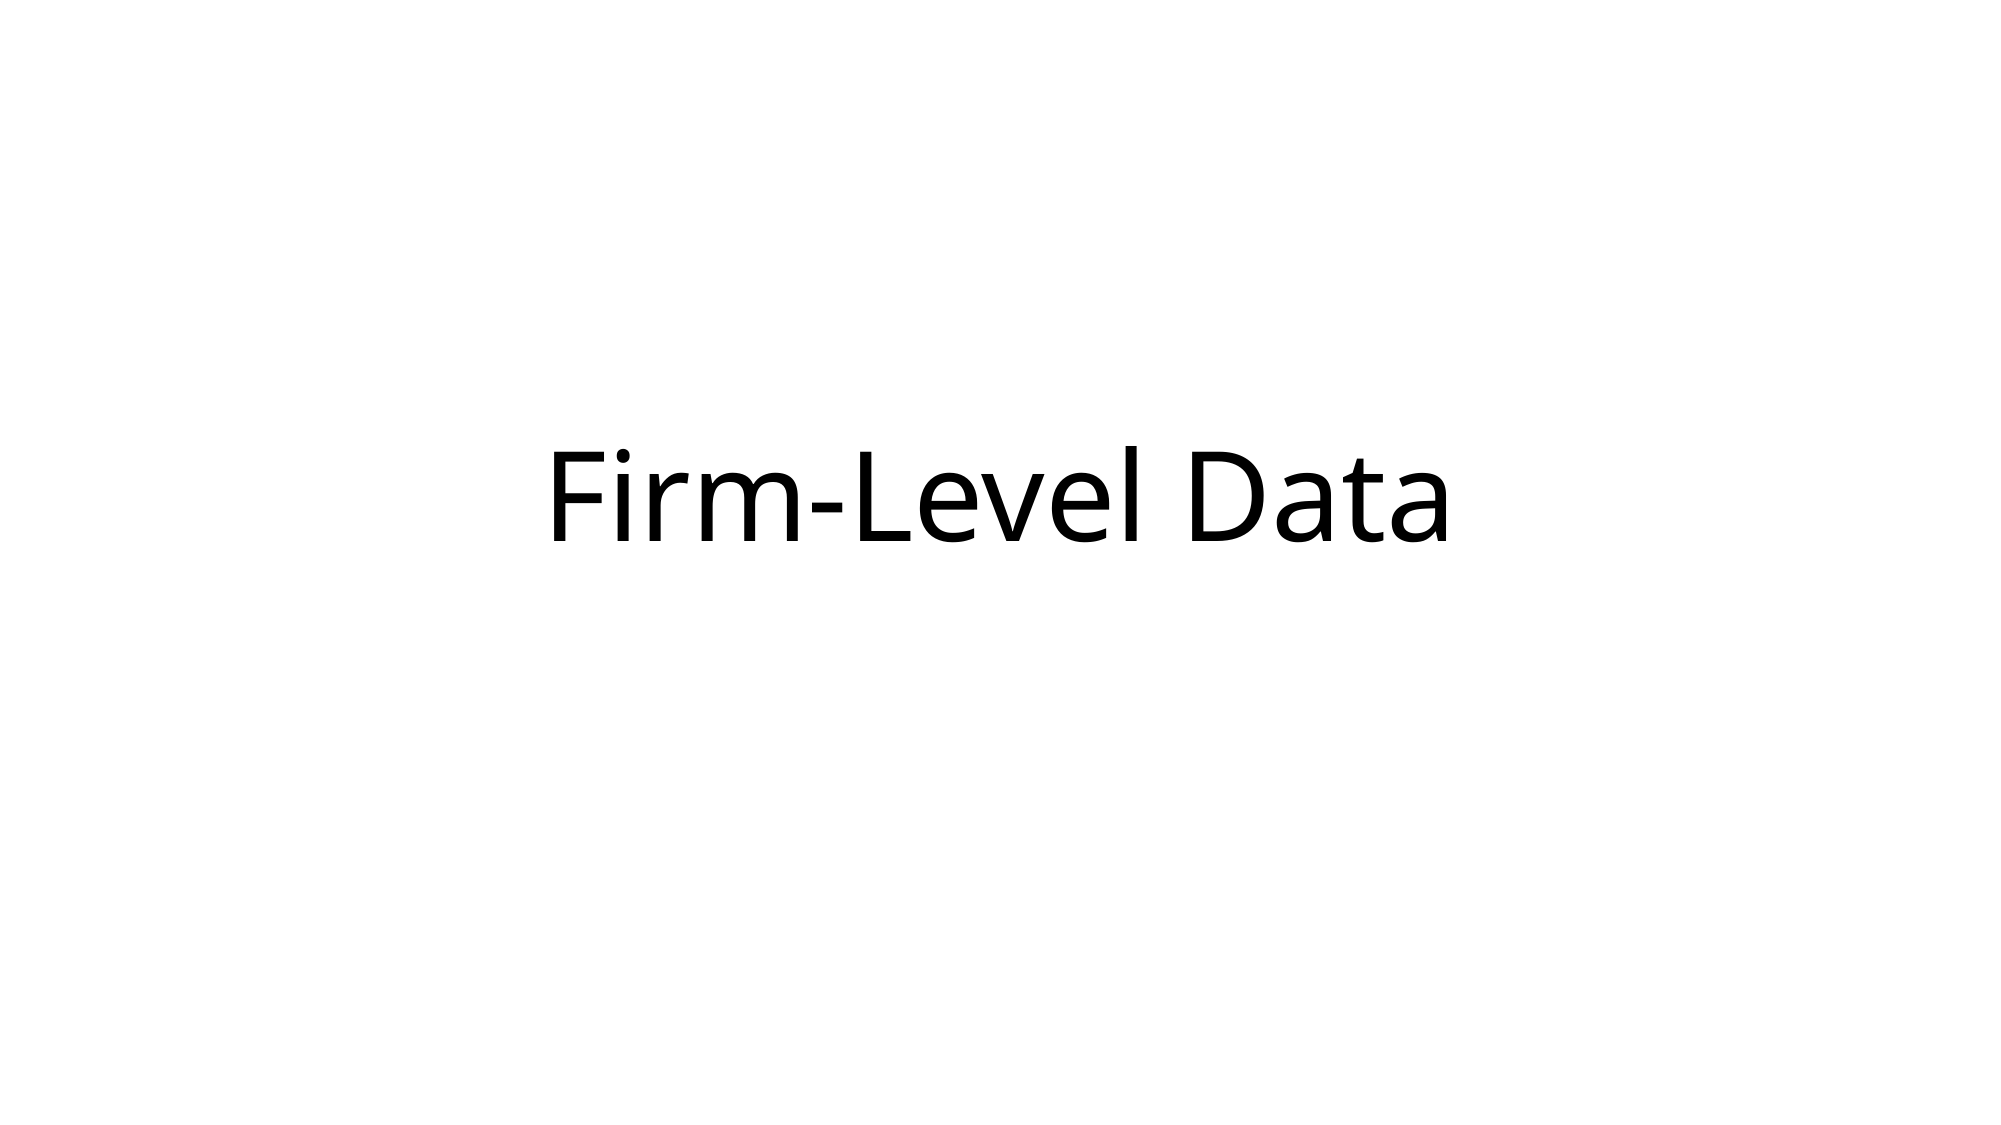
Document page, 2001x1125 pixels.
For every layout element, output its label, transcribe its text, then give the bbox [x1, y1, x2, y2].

title Firm-Level Data [249, 184, 1750, 576]
